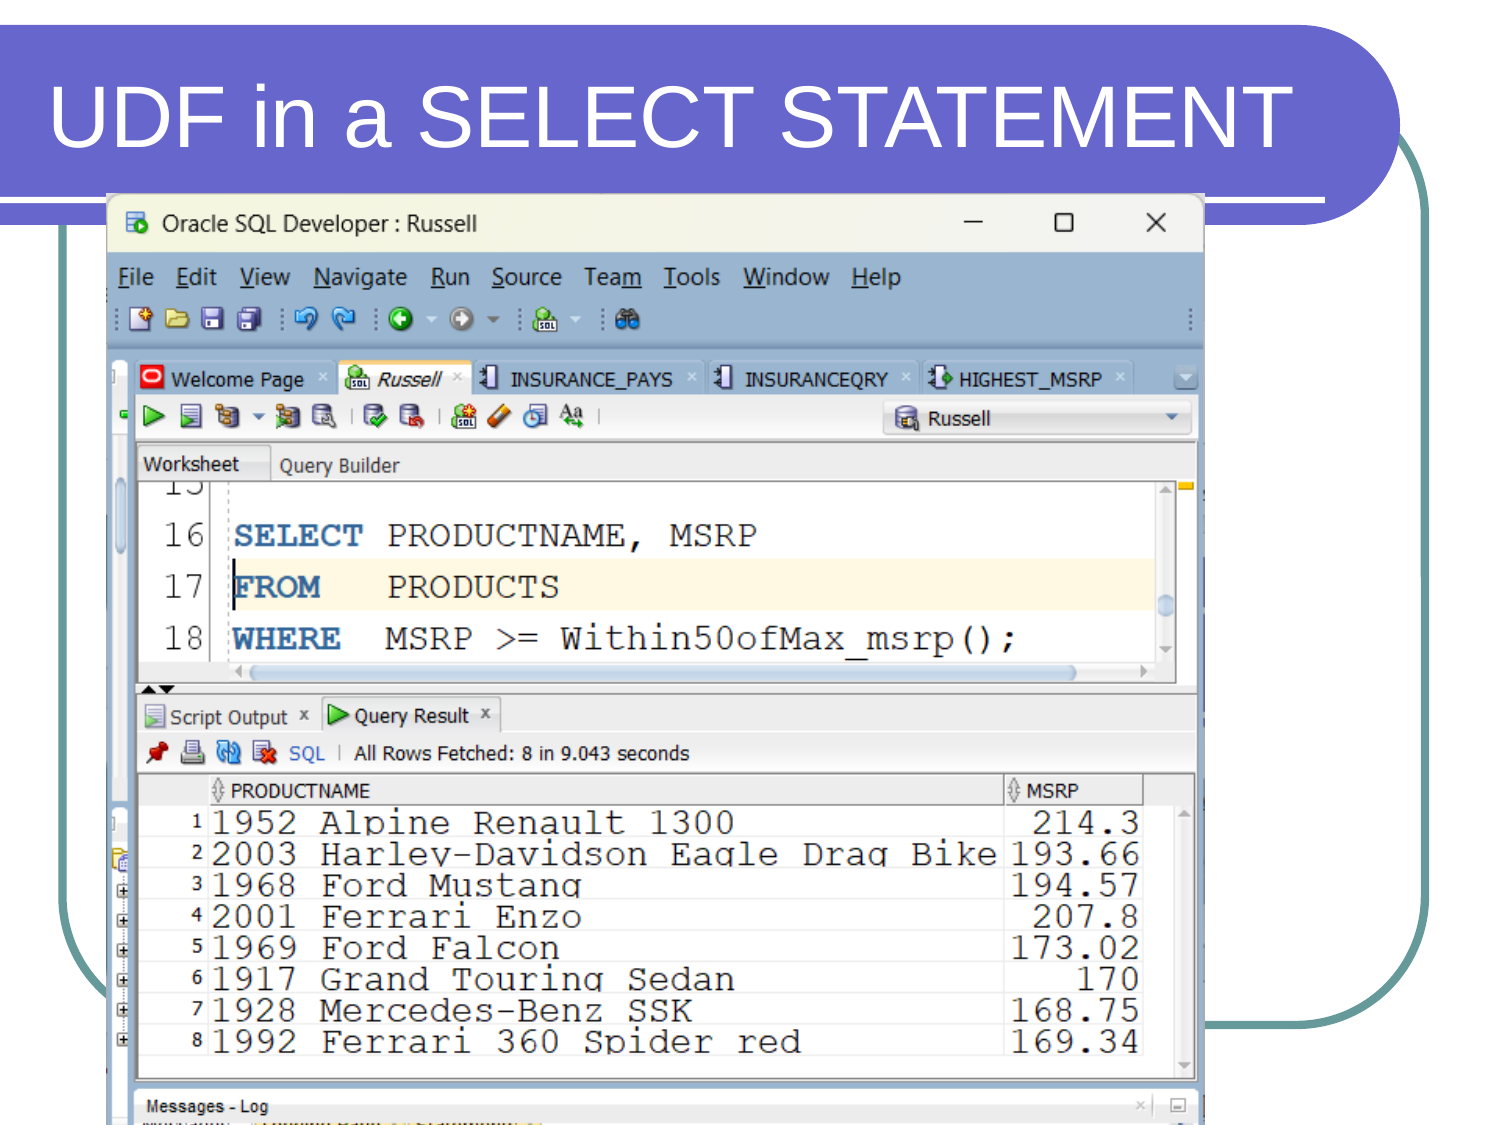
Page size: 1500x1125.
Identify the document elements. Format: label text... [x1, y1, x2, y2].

title UDF in a SELECT STATEMENT [32, 37, 1347, 188]
picture [105, 192, 1205, 1125]
